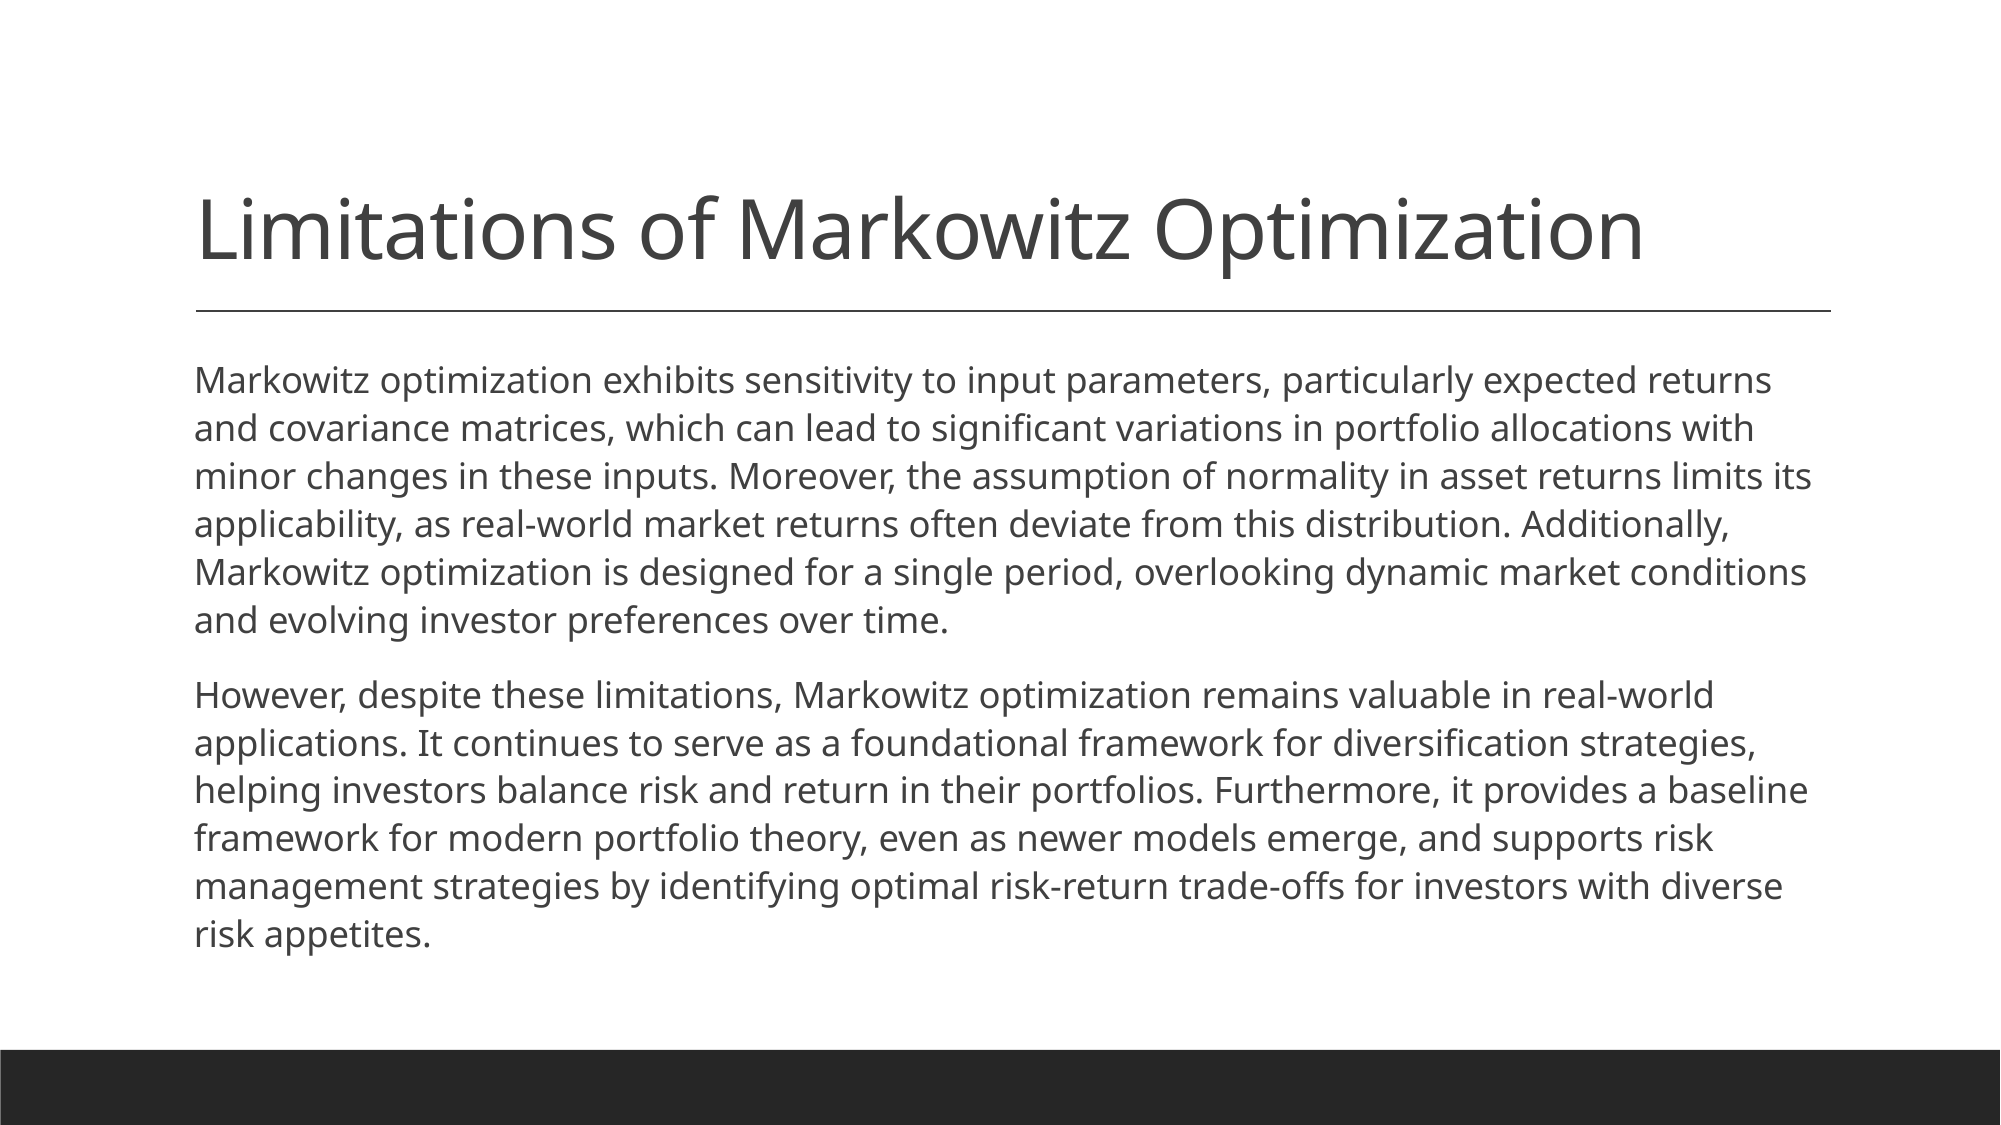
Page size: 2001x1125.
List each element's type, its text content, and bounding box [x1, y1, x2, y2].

title Limitations of Markowitz Optimization [180, 47, 1830, 285]
list Markowitz optimization exhibits sensitivity to input parameters, particularly expected returns and covariance matrices, which can lead to significant variations in portfolio allocations with minor changes in these inputs. Moreover, the assumption of normality in asset returns limits its applicability, as real-world market returns often deviate from this distribution. Additionally, Markowitz optimization is designed for a single period, overlooking dynamic market conditions and evolving investor preferences over time. However, despite these limitations, Markowitz optimization remains valuable in real-world applications. It continues to serve as a foundational framework for diversification strategies, helping investors balance risk and return in their portfolios. Furthermore, it provides a baseline framework for modern portfolio theory, even as newer models emerge, and supports risk management strategies by identifying optimal risk-return trade-offs for investors with diverse risk appetites. [180, 345, 1830, 963]
